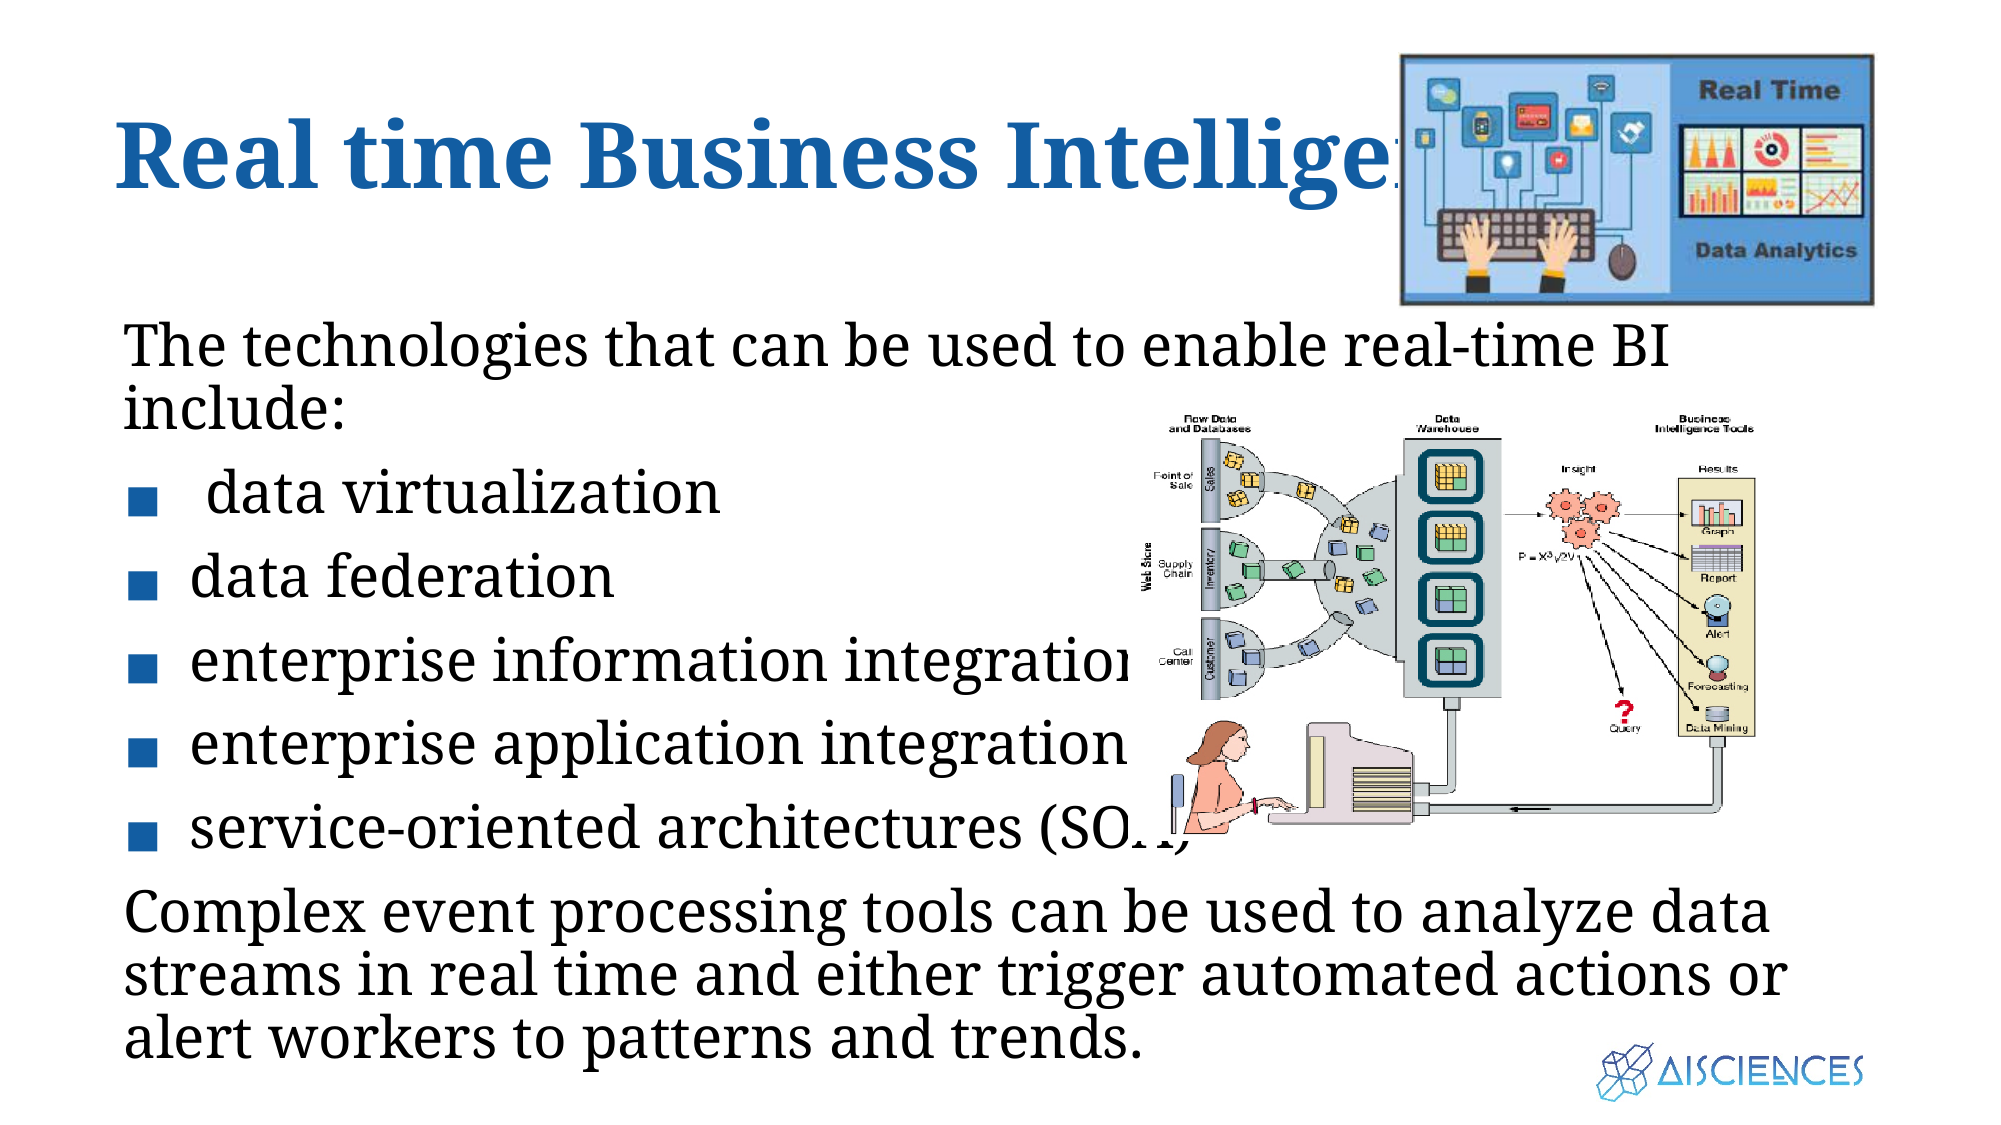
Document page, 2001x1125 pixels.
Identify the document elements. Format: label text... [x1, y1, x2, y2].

title Real time Business Intelligence [99, 43, 1900, 274]
picture [1127, 408, 1765, 841]
picture [1397, 52, 1879, 310]
list The technologies that can be used to enable real-time BI include: data virtualization data federation enterprise information integration (EII) enterprise application integration (EAI) service-oriented architectures (SOA) Complex event processing tools can be used to analyze data streams in real time and either trigger automated actions or alert workers to patterns and trends. [99, 308, 1900, 1059]
picture [1596, 1059, 1863, 1102]
